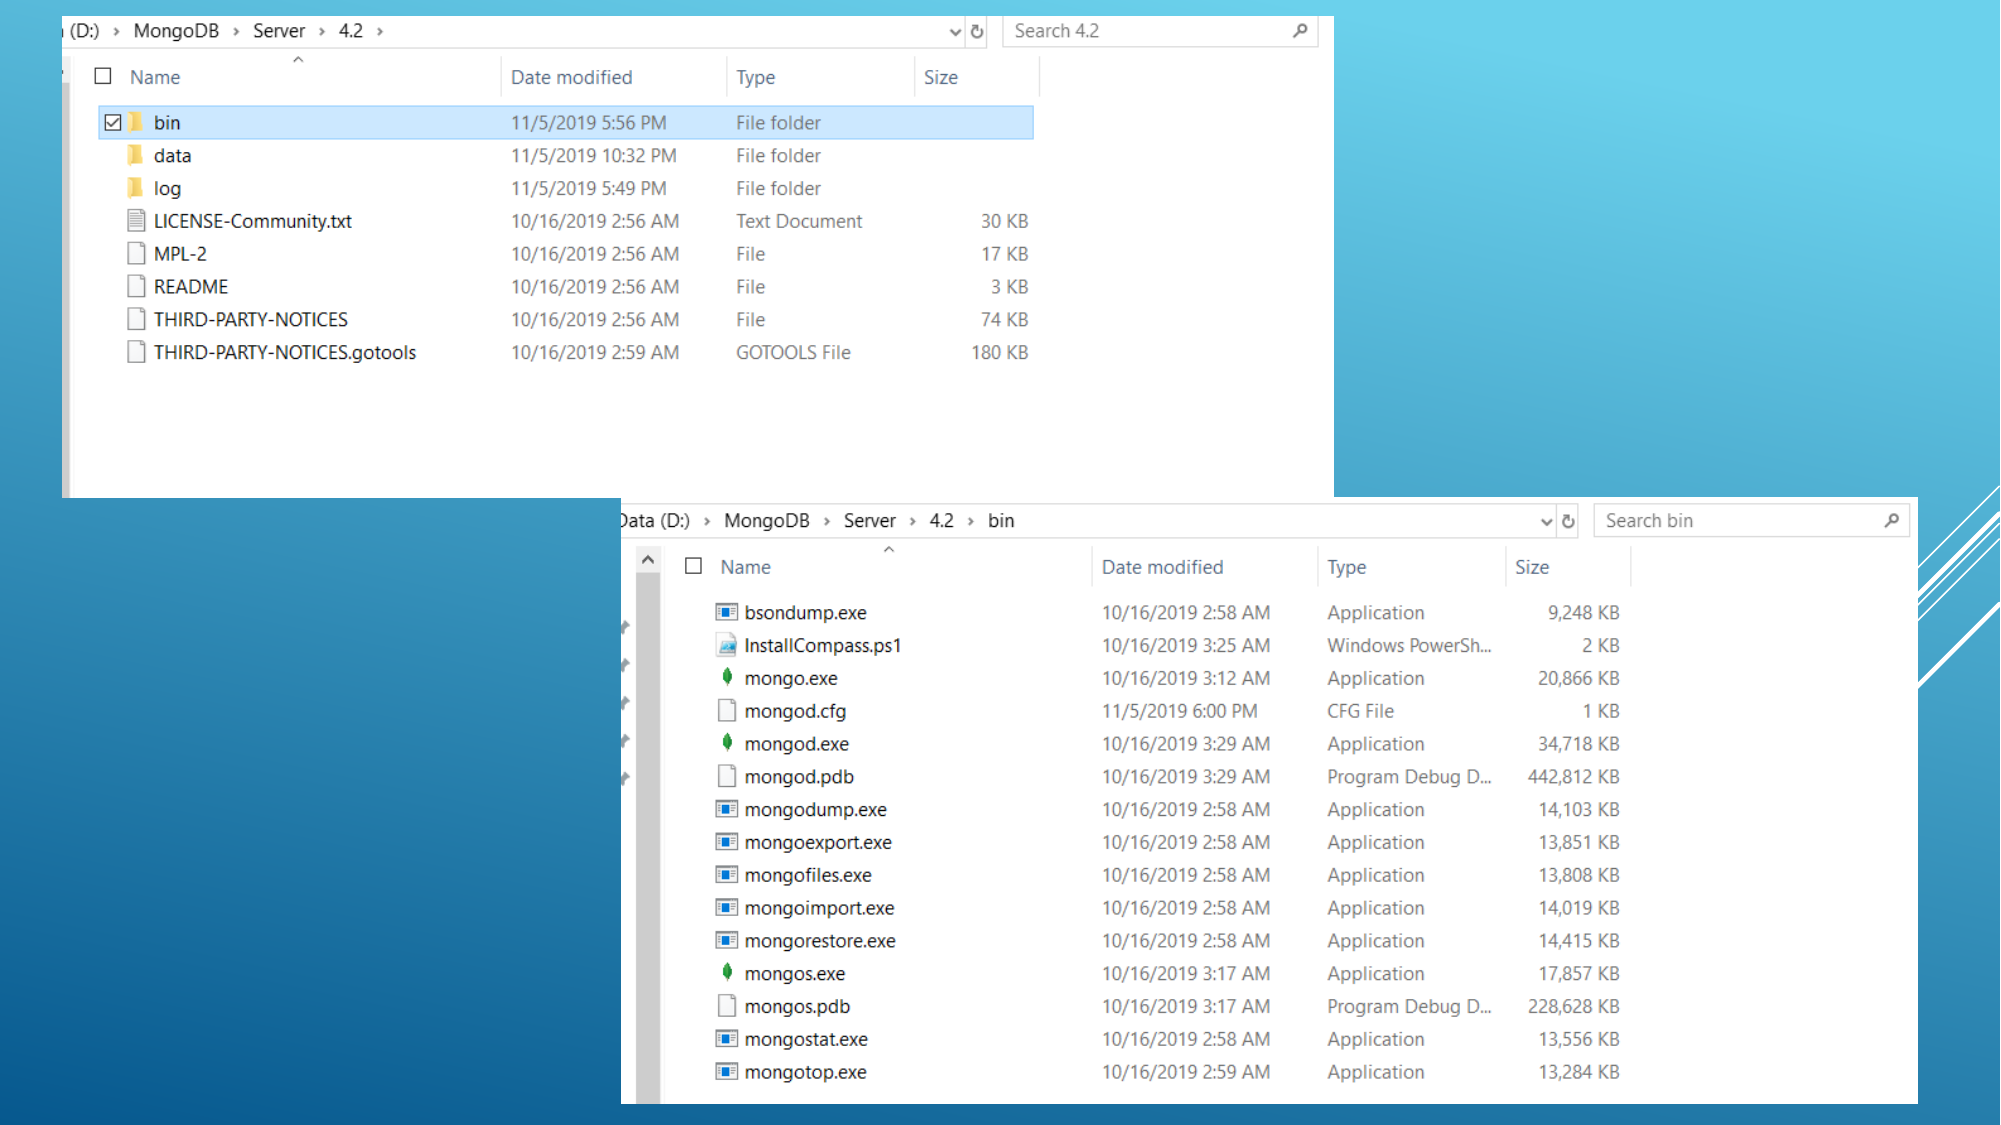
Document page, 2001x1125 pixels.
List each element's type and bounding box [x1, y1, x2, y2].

picture [62, 15, 1918, 1105]
